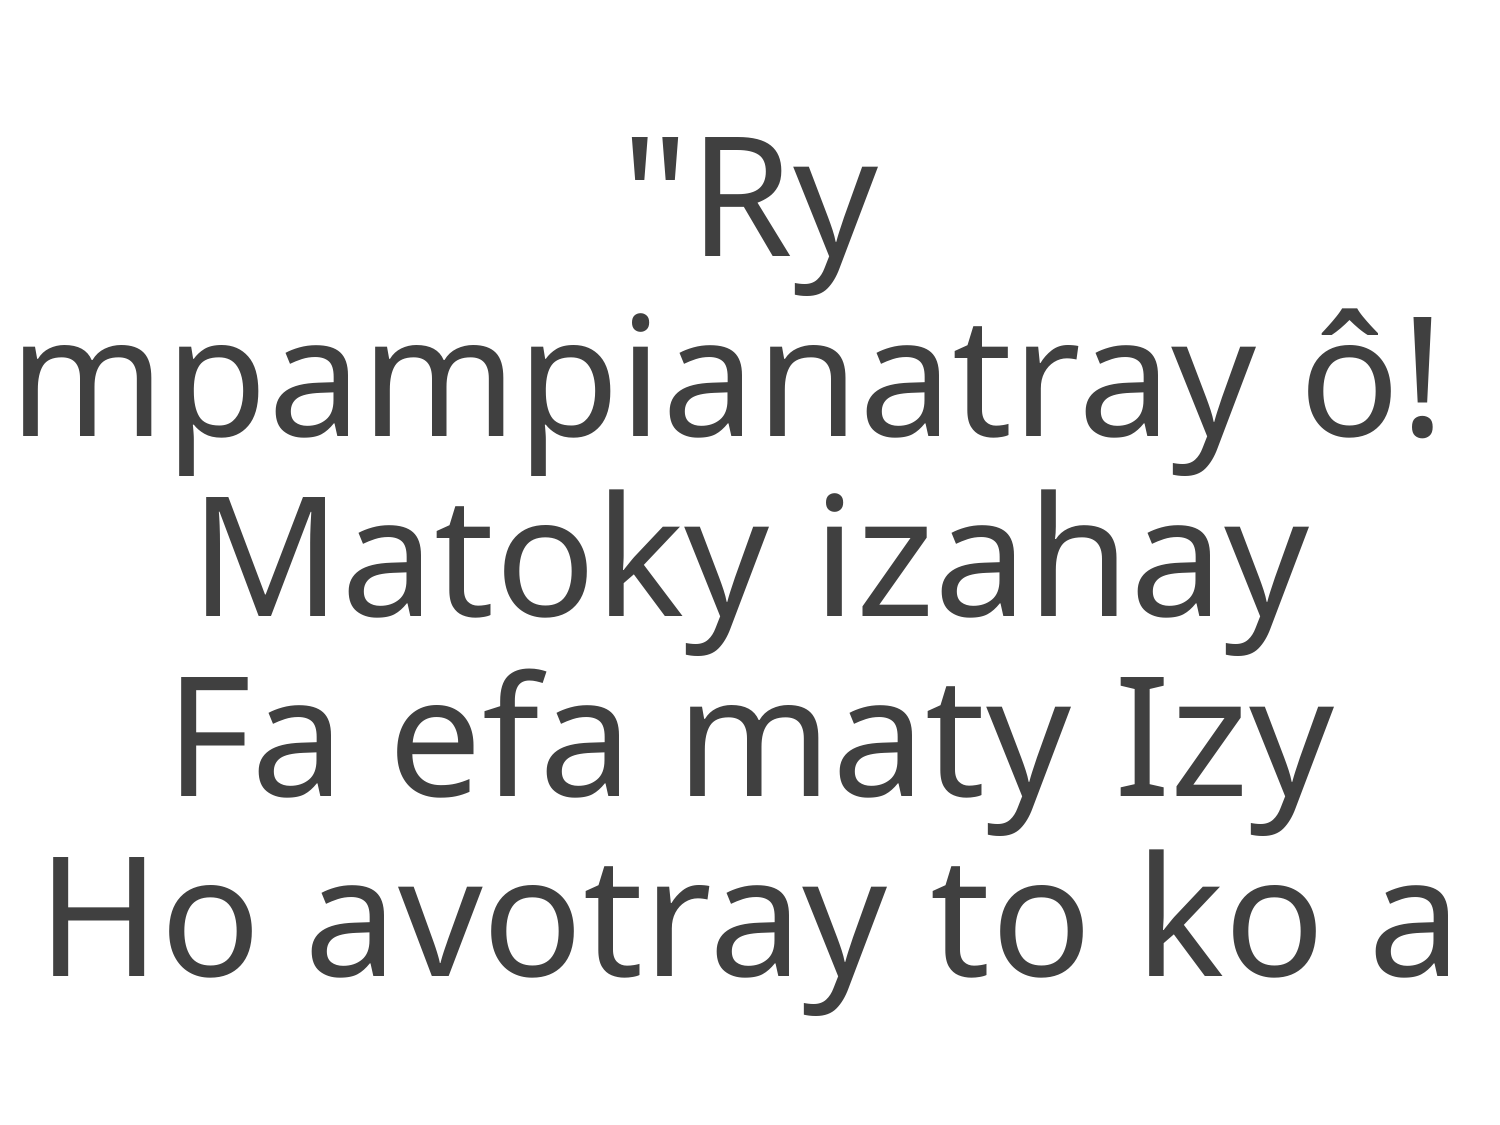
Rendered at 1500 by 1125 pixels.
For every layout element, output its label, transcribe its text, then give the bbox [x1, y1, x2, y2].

title "Ry mpampianatray ô! Matoky izahay Fa efa maty Izy Ho avotray to ko a [0, 453, 1500, 672]
